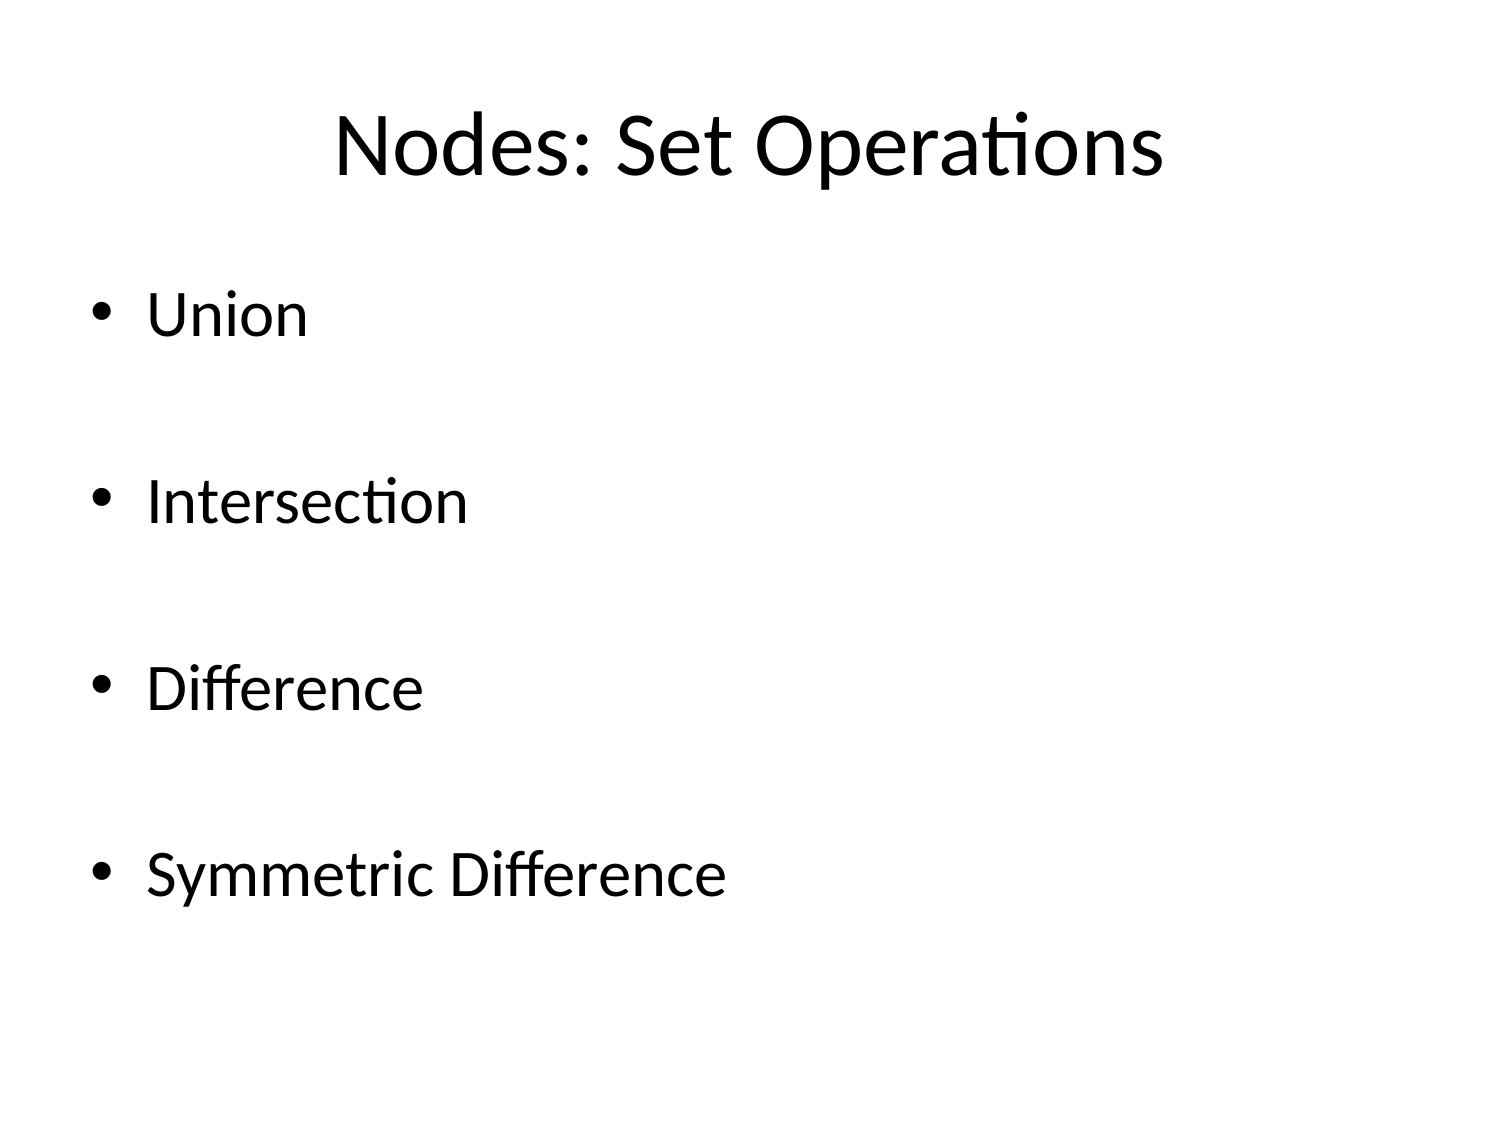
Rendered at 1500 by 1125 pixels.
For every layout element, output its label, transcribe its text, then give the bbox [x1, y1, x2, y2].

title Nodes: Set Operations [75, 45, 1425, 233]
list Union Intersection Difference Symmetric Difference [75, 262, 1425, 1005]
